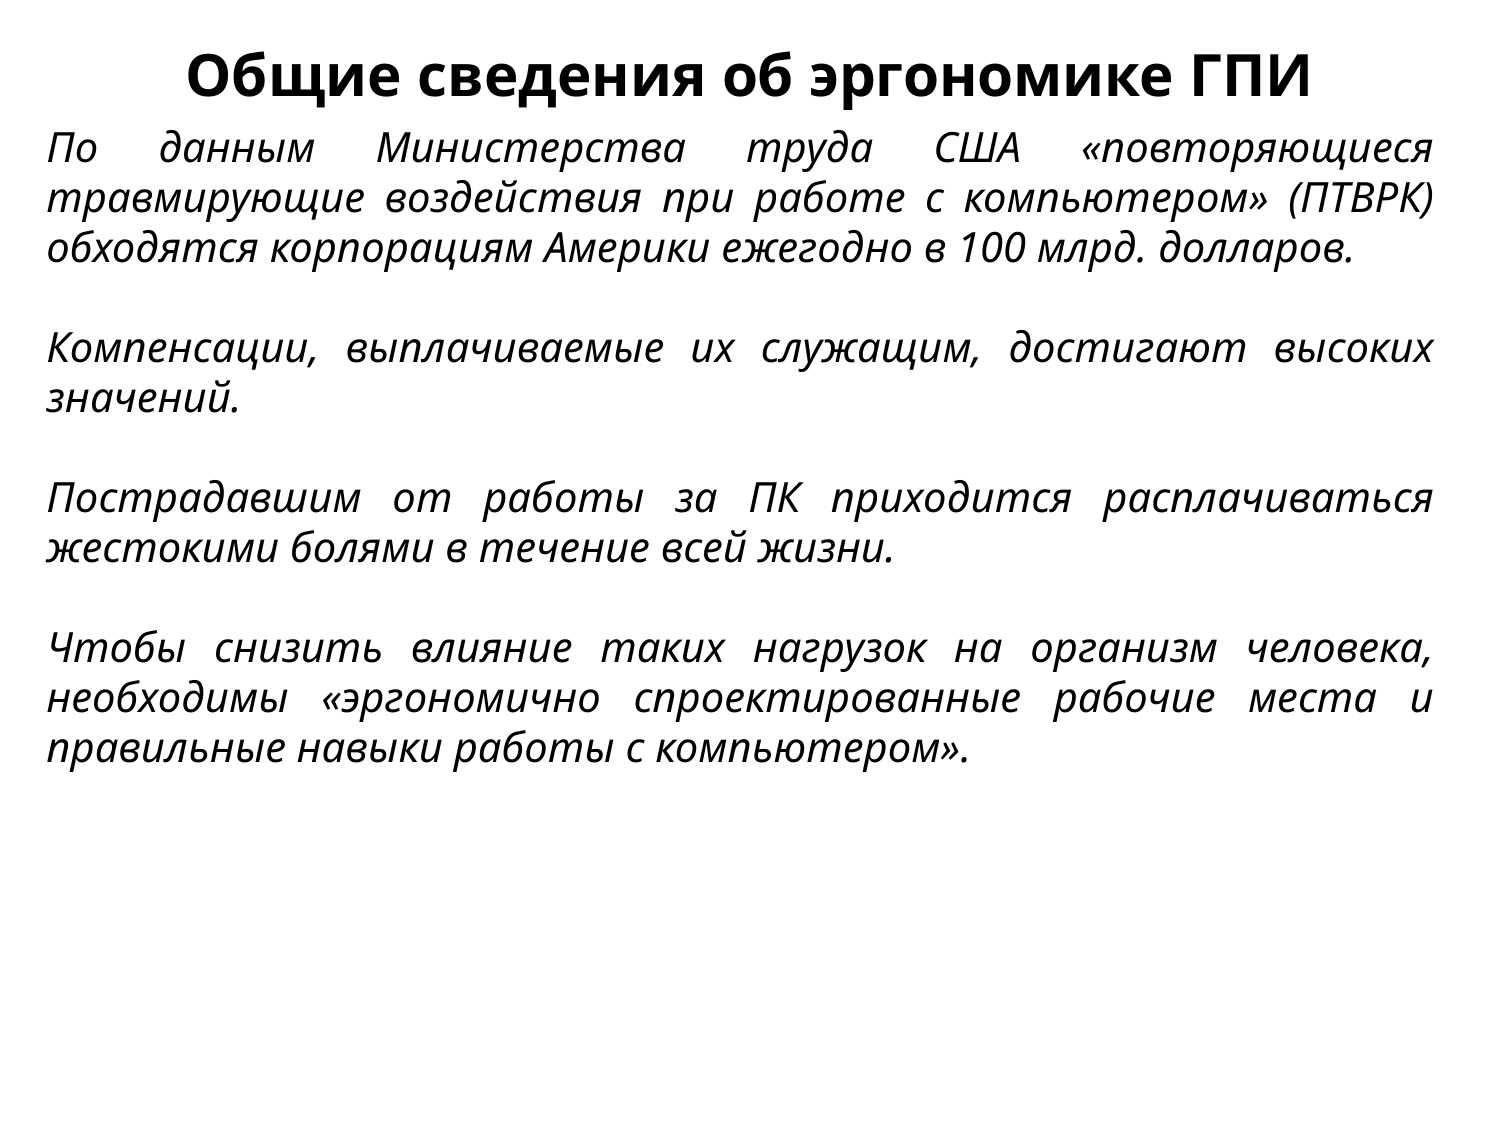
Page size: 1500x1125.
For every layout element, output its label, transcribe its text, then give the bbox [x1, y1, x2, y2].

text_box Общие сведения об эргономике ГПИ [17, 30, 1483, 116]
text_box По данным Министерства труда США «повторяющиеся травмирующие воздей­ствия при работе с компьютером» (ПТВРК) обходятся корпора­циям Америки ежегодно в 100 млрд. долларов. Компенсации, вы­плачиваемые их служащим, достигают высоких значений. Пострадавшим от работы за ПК прихо­дится расплачиваться жестокими болями в течение всей жизни. Чтобы снизить влияние таких нагрузок на организм человека, необходимы «эргономично спроектированные рабочие места и правильные навыки работы с компьютером». [31, 113, 1450, 779]
